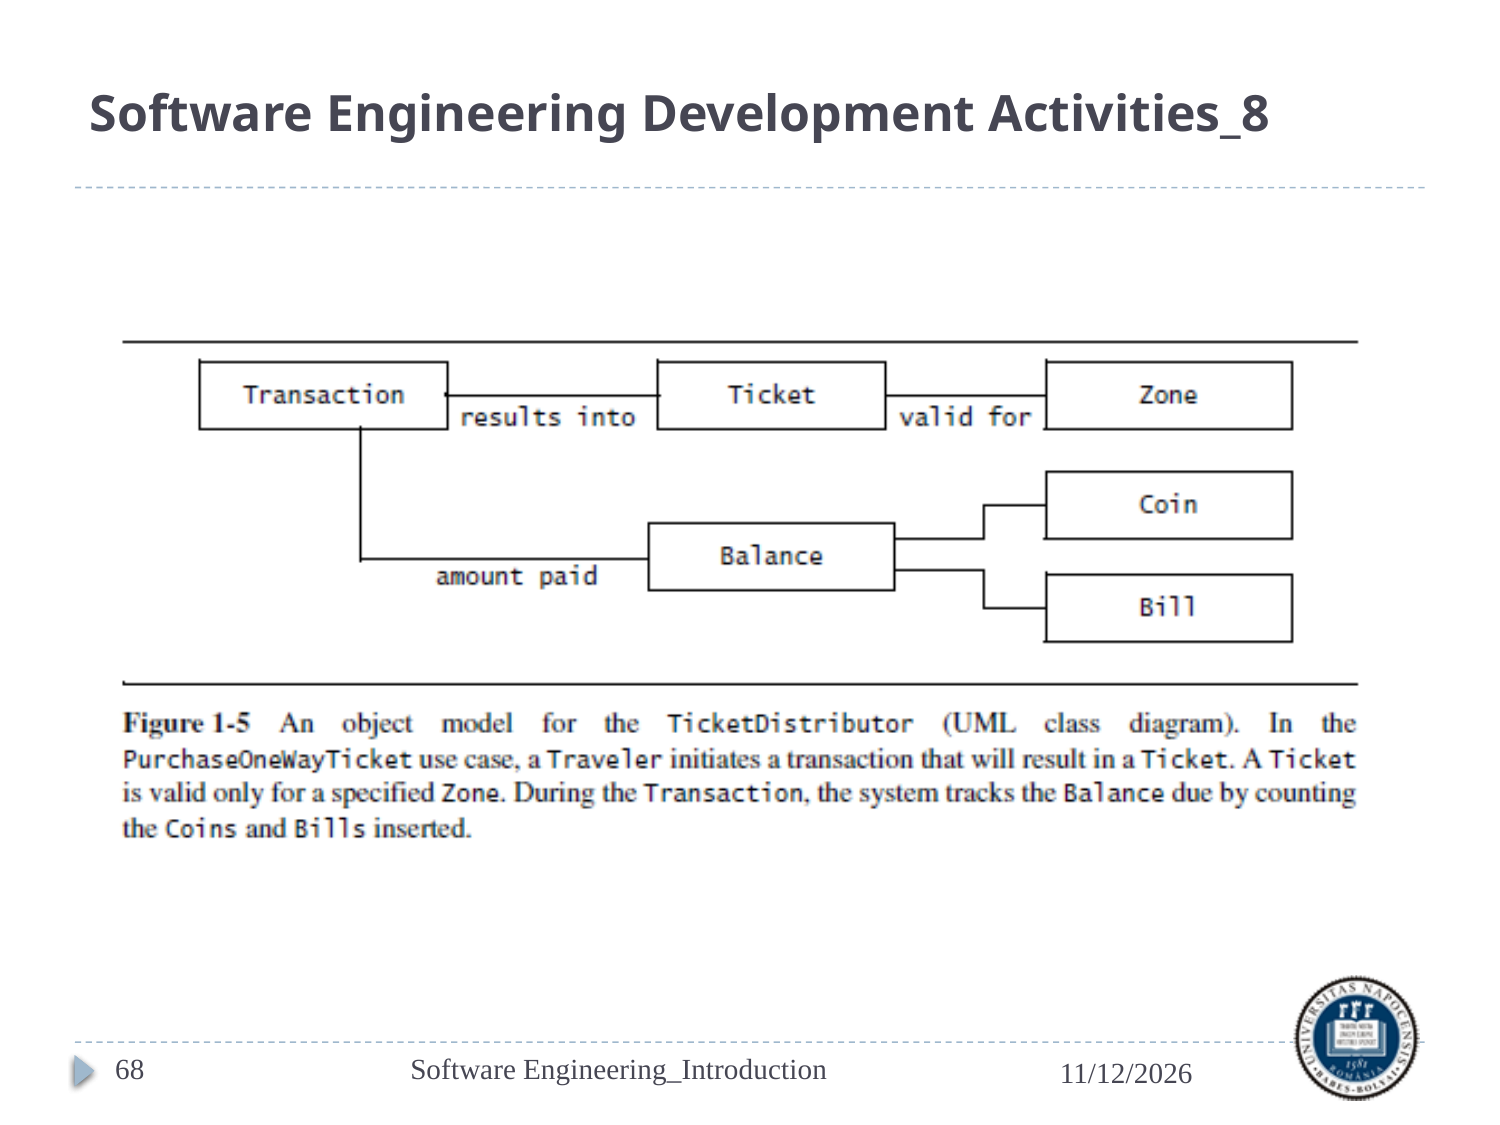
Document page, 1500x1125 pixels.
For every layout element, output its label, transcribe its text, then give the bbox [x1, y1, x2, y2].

slide_number 68 [100, 1042, 313, 1103]
title Software Engineering Development Activities_8 [75, 37, 1425, 149]
picture [1293, 975, 1420, 1046]
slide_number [1045, 1046, 1421, 1107]
picture [111, 290, 1382, 866]
footer Software Engineering_Introduction [395, 1042, 1051, 1103]
